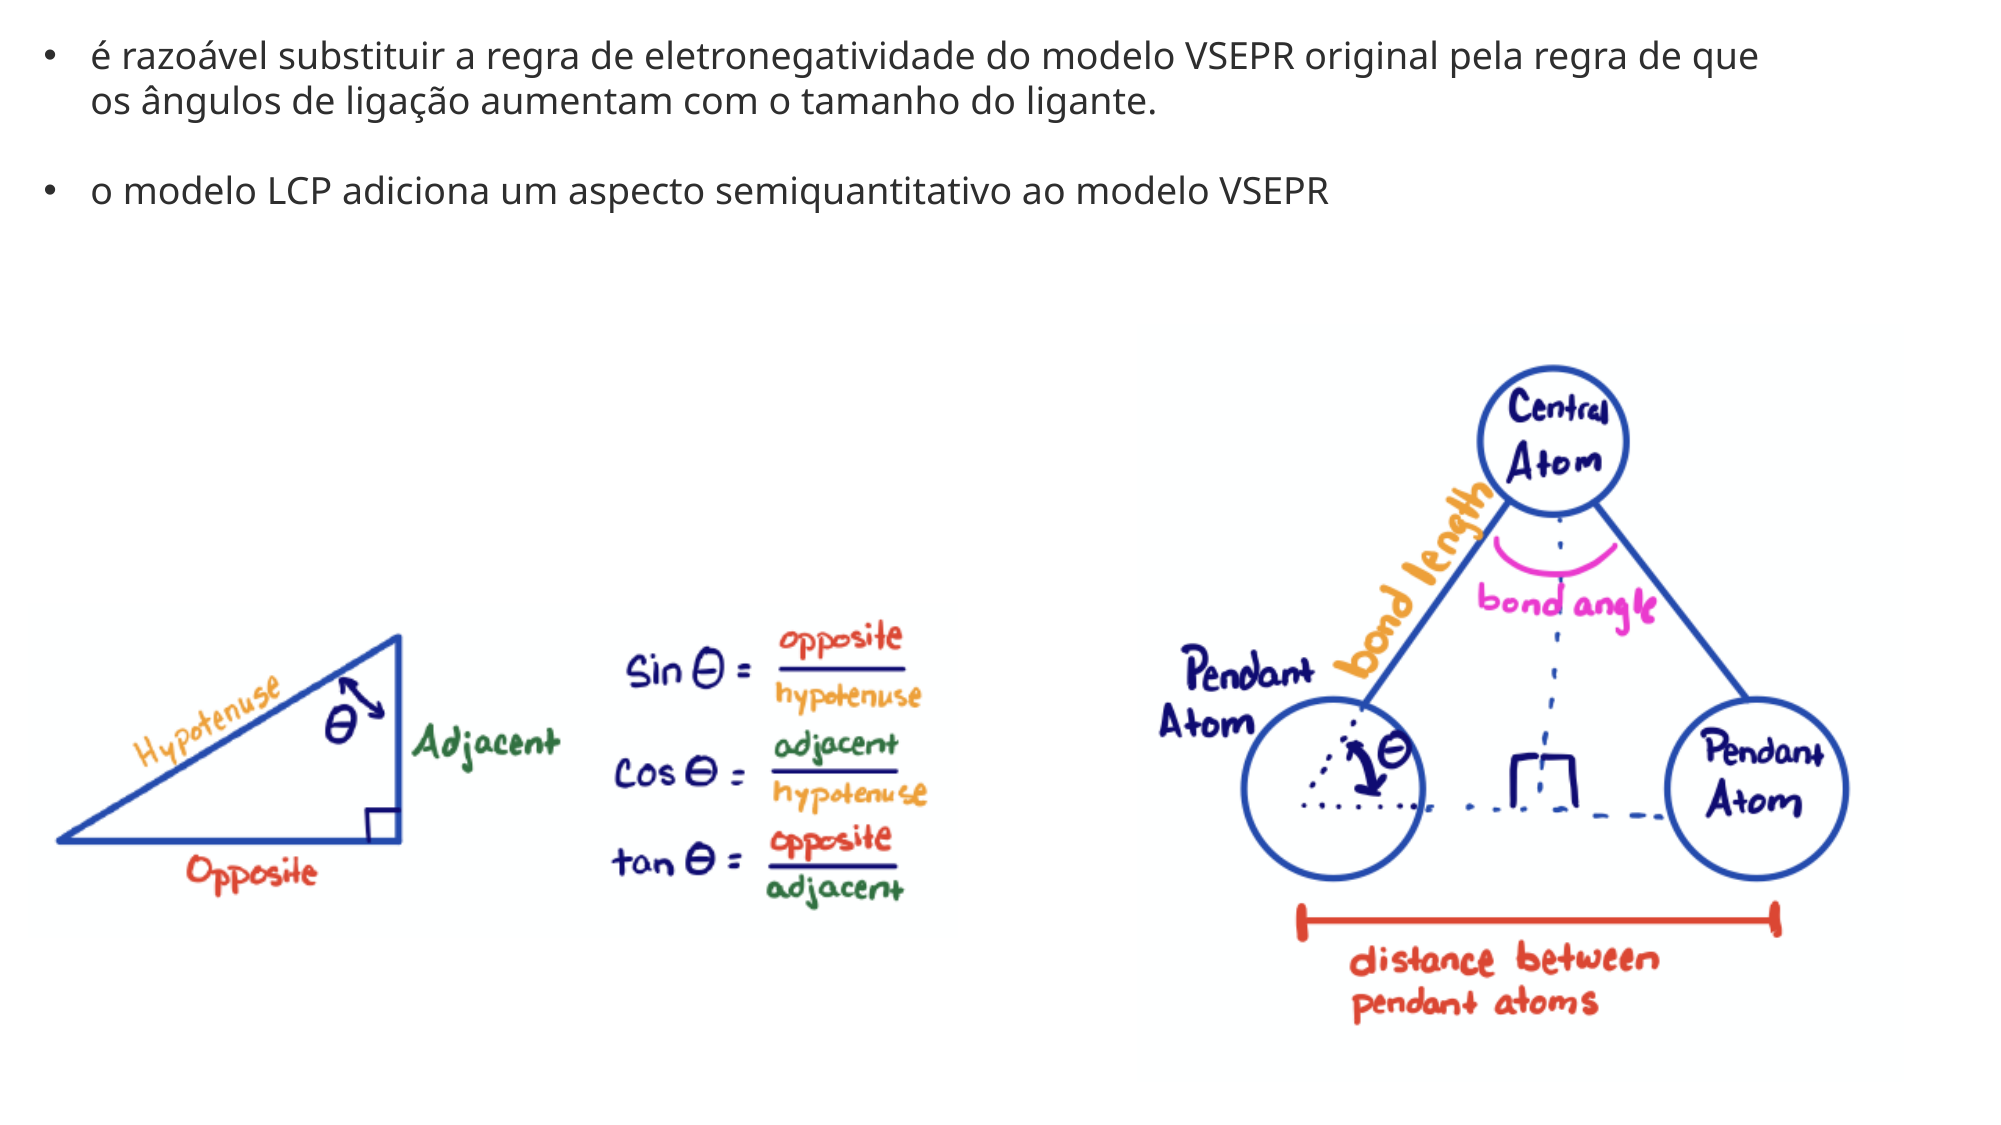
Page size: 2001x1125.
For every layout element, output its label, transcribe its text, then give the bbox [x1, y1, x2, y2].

picture [1137, 324, 1904, 1082]
picture [28, 602, 958, 938]
text_box é razoável substituir a regra de eletronegatividade do modelo VSEPR original pela regra de que os ângulos de ligação aumentam com o tamanho do ligante. o modelo LCP adiciona um aspecto semiquantitativo ao modelo VSEPR [28, 24, 1804, 220]
